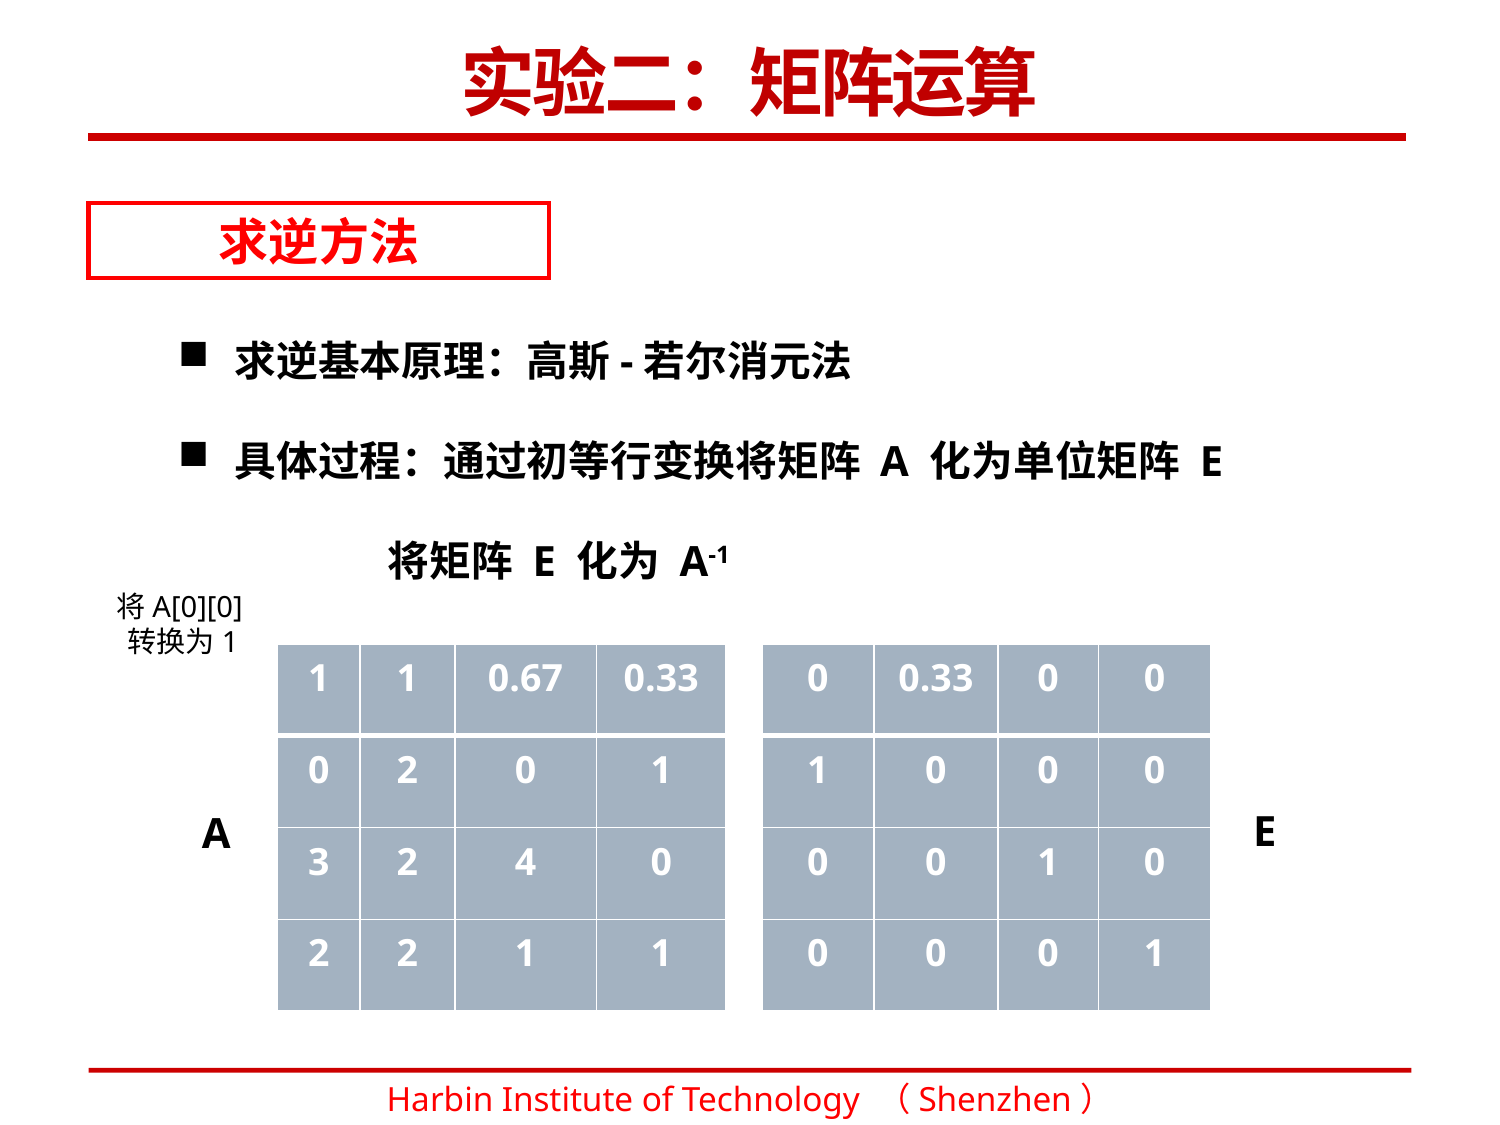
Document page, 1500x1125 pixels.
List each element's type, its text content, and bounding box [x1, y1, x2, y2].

table_cell 0 [763, 920, 873, 1010]
table_cell 0 [597, 828, 725, 919]
table_cell 3 [278, 828, 359, 919]
text_box E [1163, 797, 1353, 863]
table_cell 0 [999, 738, 1098, 827]
text_box 求逆方法 [88, 203, 550, 278]
table_cell 2 [278, 920, 359, 1010]
table_cell 0 [278, 738, 359, 827]
text_box 求逆基本原理：高斯-若尔消元法 具体过程：通过初等行变换将矩阵 A 化为单位矩阵 E 将矩阵 E 化为 A-1 [88, 327, 1400, 592]
table_cell 4 [456, 828, 596, 919]
table_cell 0 [763, 828, 873, 919]
table_header 1 [278, 645, 359, 733]
table_header 0 [999, 645, 1098, 733]
table_cell 1 [597, 920, 725, 1010]
text_box 将A[0][0]转换为1 [88, 581, 278, 666]
footer Harbin Institute of Technology （Shenzhen） [253, 1070, 1247, 1125]
table_cell 1 [597, 738, 725, 827]
table_cell 2 [361, 738, 454, 827]
table_cell 0 [999, 920, 1098, 1010]
table_header 0.33 [597, 645, 725, 733]
table_cell 0 [875, 920, 997, 1010]
table_cell 1 [456, 920, 596, 1010]
table_cell 0 [1099, 828, 1210, 919]
table_cell 0 [875, 828, 997, 919]
table_header 0 [1099, 645, 1210, 733]
table_cell 0 [1099, 738, 1210, 827]
table_header 0.67 [456, 645, 596, 733]
table_cell 0 [875, 738, 997, 827]
table_header 0.33 [875, 645, 997, 733]
table_cell 0 [456, 738, 596, 827]
table_cell 1 [999, 828, 1098, 919]
table_header 0 [763, 645, 873, 733]
table_cell 2 [361, 828, 454, 919]
text_box A [112, 799, 302, 865]
text_box 实验二：矩阵运算 [171, 30, 1329, 133]
table_cell 2 [361, 920, 454, 1010]
table_header 1 [361, 645, 454, 733]
table_cell 1 [763, 738, 873, 827]
table_cell 1 [1099, 920, 1210, 1010]
